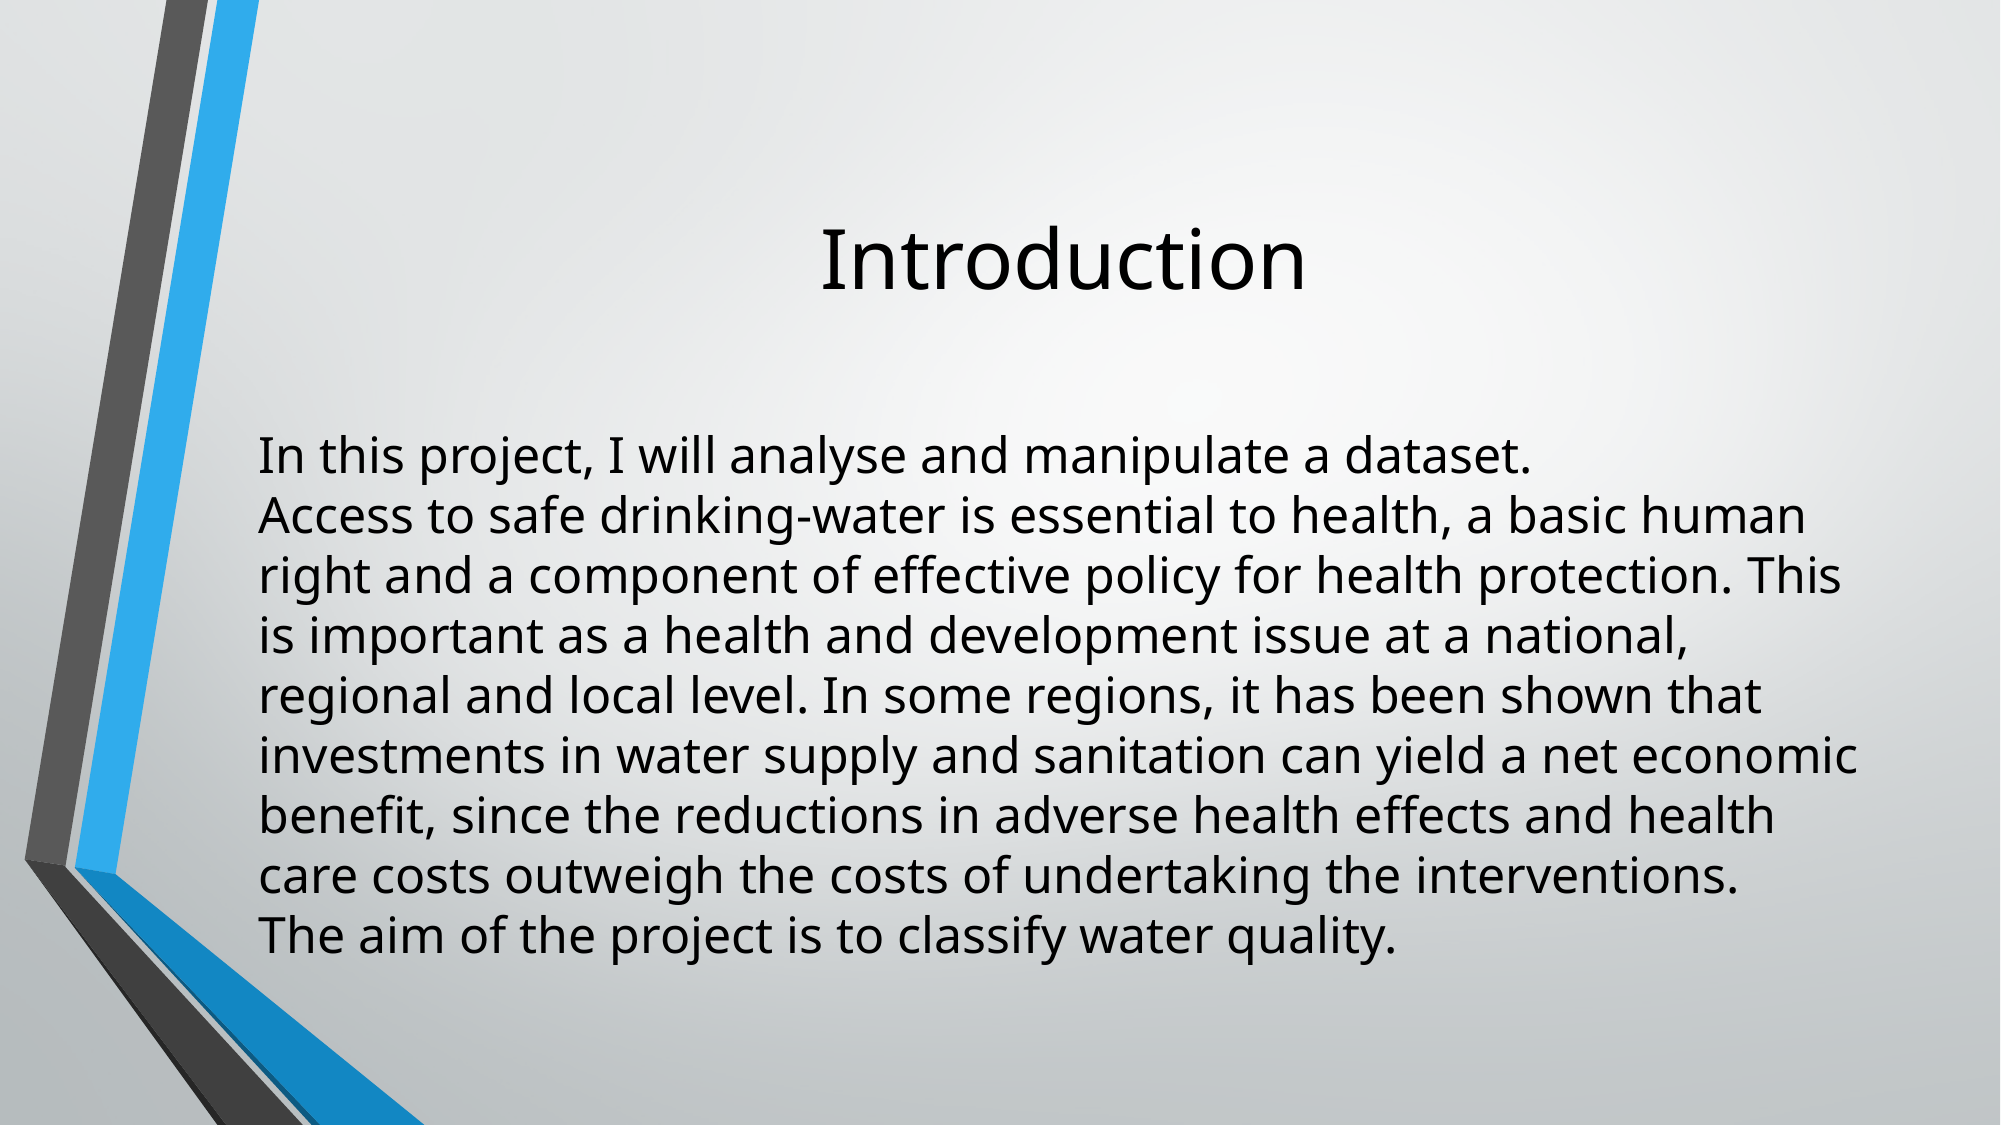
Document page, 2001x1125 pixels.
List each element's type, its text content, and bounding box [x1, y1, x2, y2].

list In this project, I will analyse and manipulate a dataset. Access to safe drinking-water is essential to health, a basic human right and a component of effective policy for health protection. This is important as a health and development issue at a national, regional and local level. In some regions, it has been shown that investments in water supply and sanitation can yield a net economic benefit, since the reductions in adverse health effects and health care costs outweigh the costs of undertaking the interventions. The aim of the project is to classify water quality. [243, 437, 1887, 950]
title Introduction [243, 112, 1887, 400]
